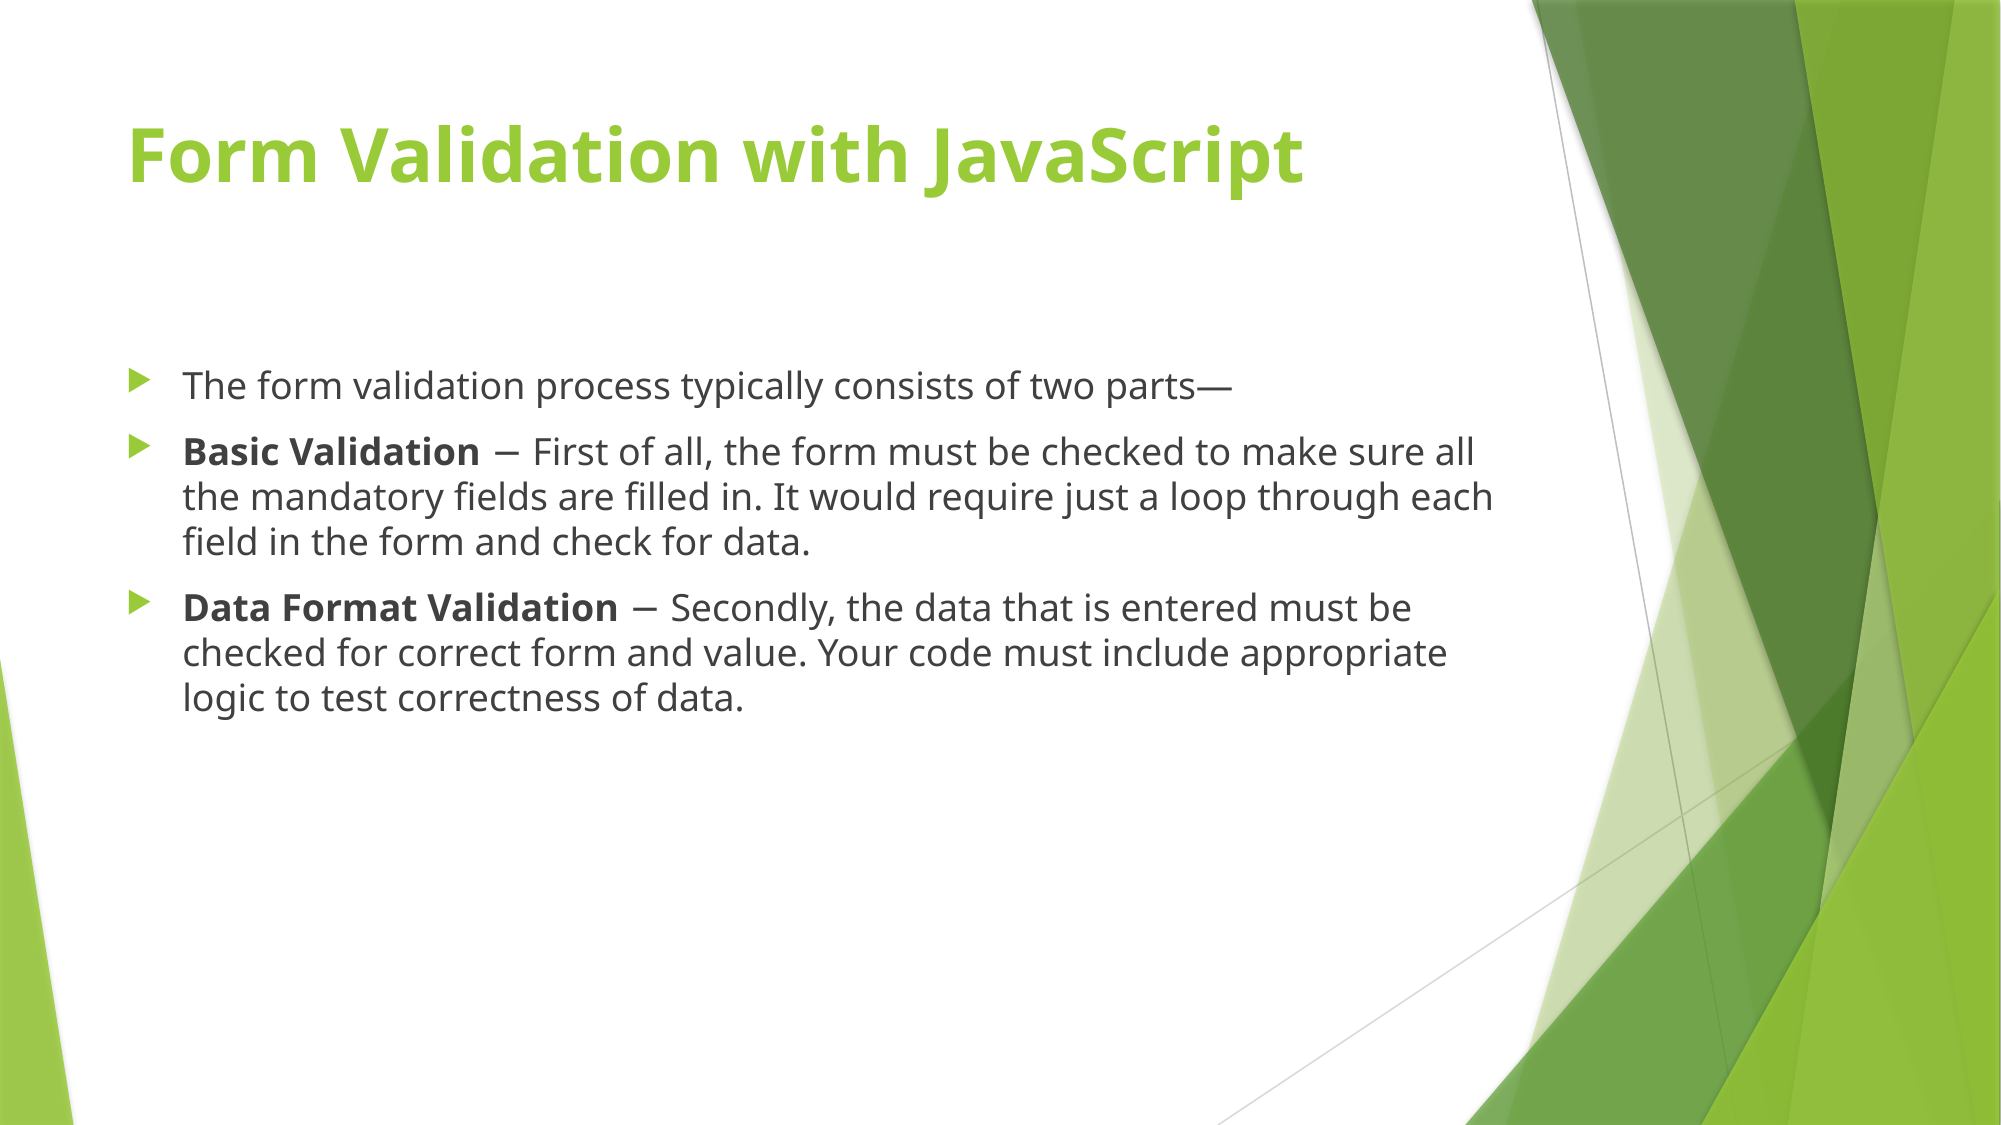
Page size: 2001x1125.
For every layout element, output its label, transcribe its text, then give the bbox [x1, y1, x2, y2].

list The form validation process typically consists of two parts— Basic Validation − First of all, the form must be checked to make sure all the mandatory fields are filled in. It would require just a loop through each field in the form and check for data. Data Format Validation − Secondly, the data that is entered must be checked for correct form and value. Your code must include appropriate logic to test correctness of data. [111, 354, 1522, 992]
title Form Validation with JavaScript [111, 99, 1522, 317]
